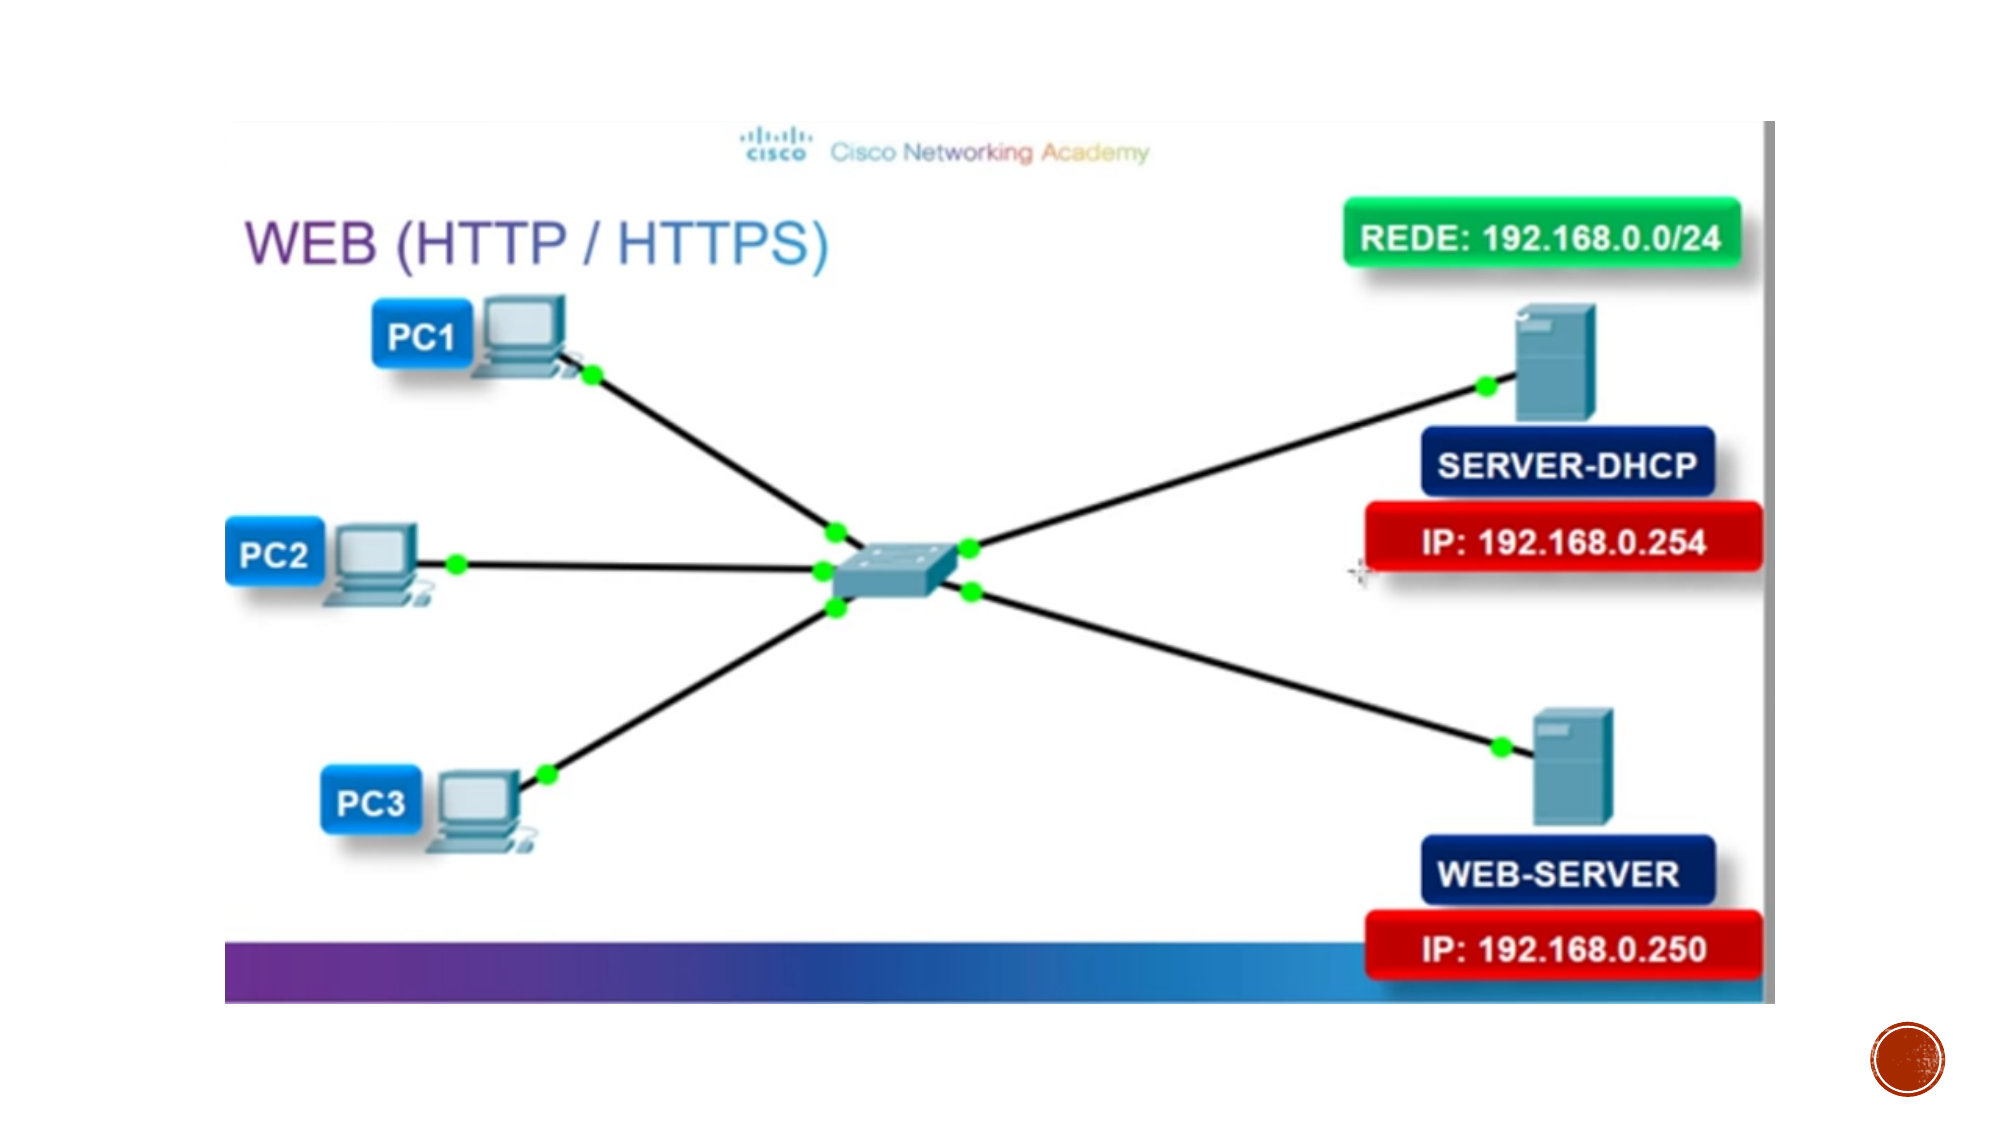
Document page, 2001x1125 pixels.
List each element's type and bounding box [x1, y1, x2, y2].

picture [225, 121, 1775, 1004]
